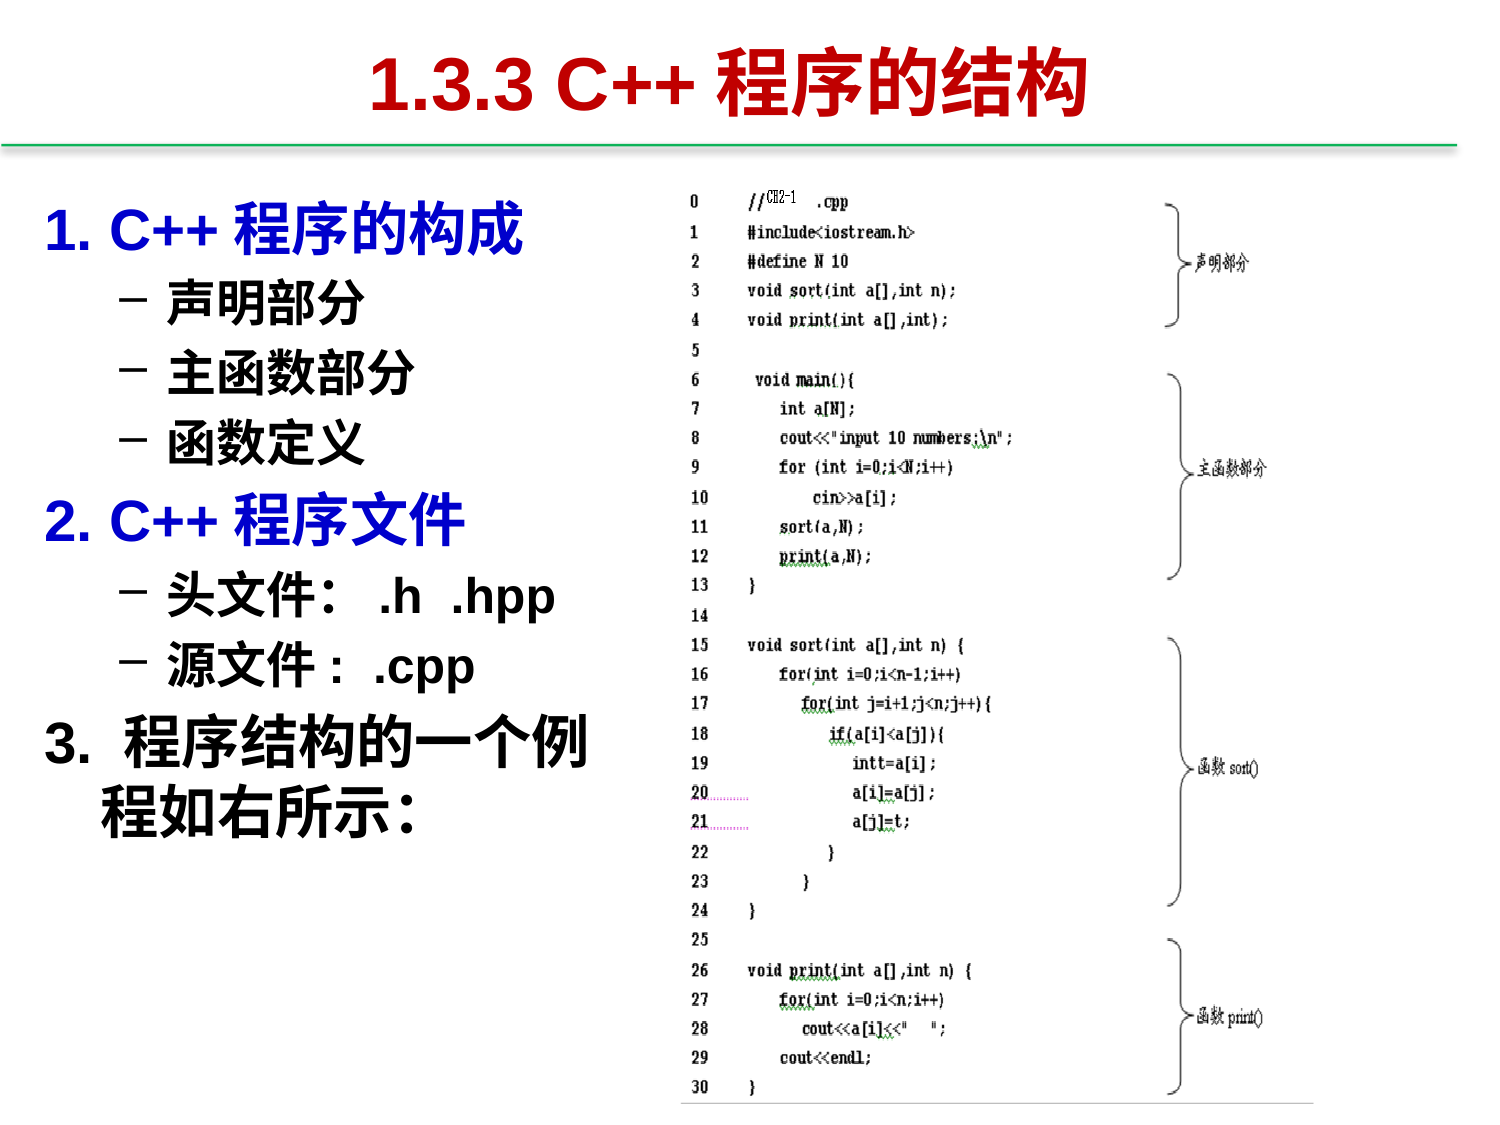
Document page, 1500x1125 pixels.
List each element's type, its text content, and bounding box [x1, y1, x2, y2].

list 1. C++程序的构成 声明部分 主函数部分 函数定义 2. C++程序文件 头文件：.h .hpp 源文件: .cpp 3. 程序结构的一个例程如右所示： [29, 184, 656, 1000]
picture [678, 183, 1472, 1107]
title 1.3.3 C++程序的结构 [112, 0, 1347, 162]
